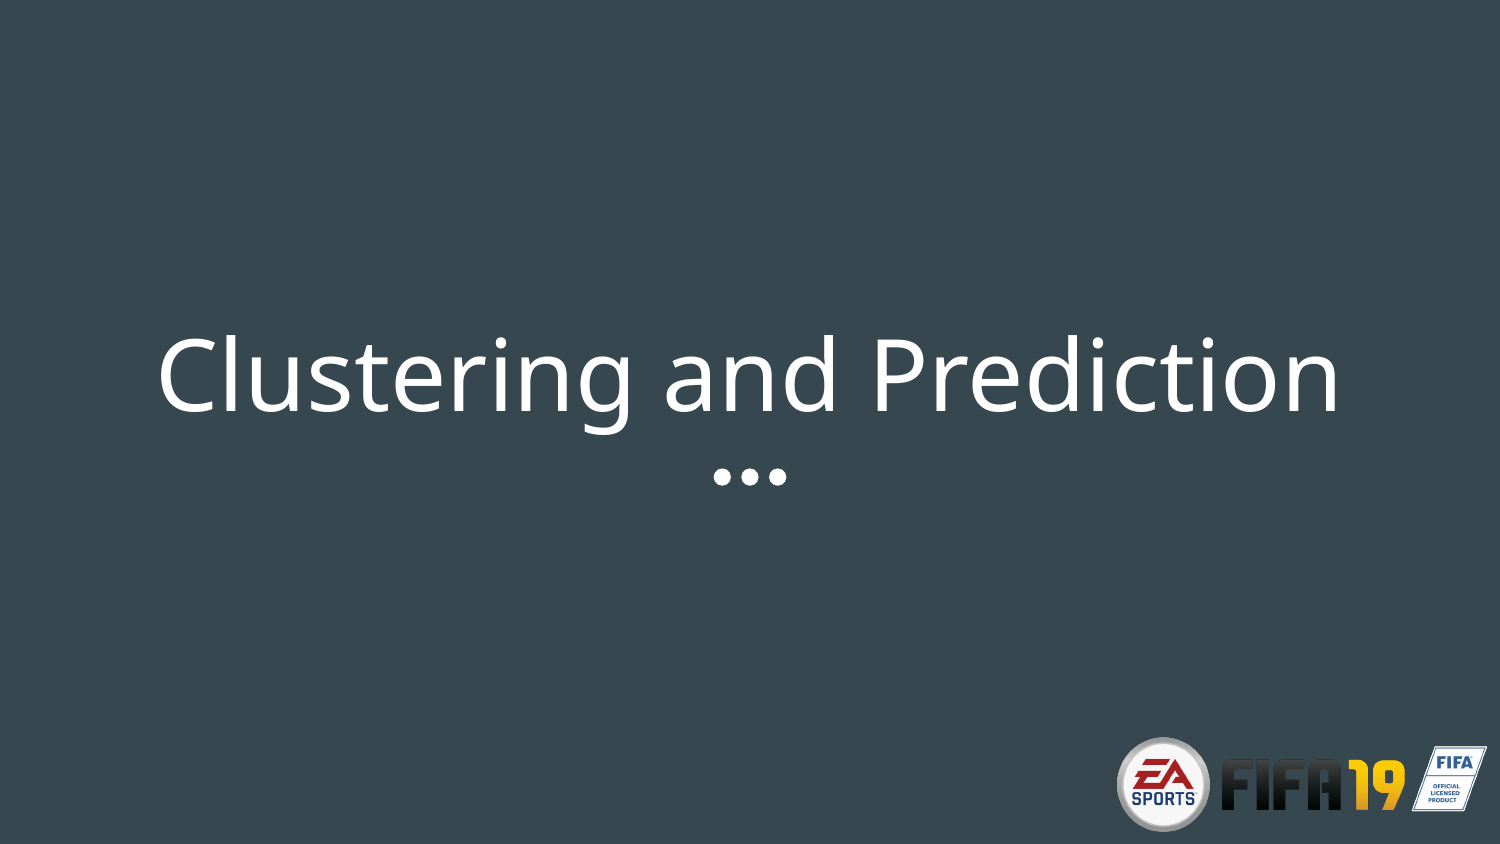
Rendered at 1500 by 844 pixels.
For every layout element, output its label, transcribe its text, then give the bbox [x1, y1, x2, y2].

picture [1116, 737, 1488, 832]
title Clustering and Prediction [110, 162, 1390, 447]
